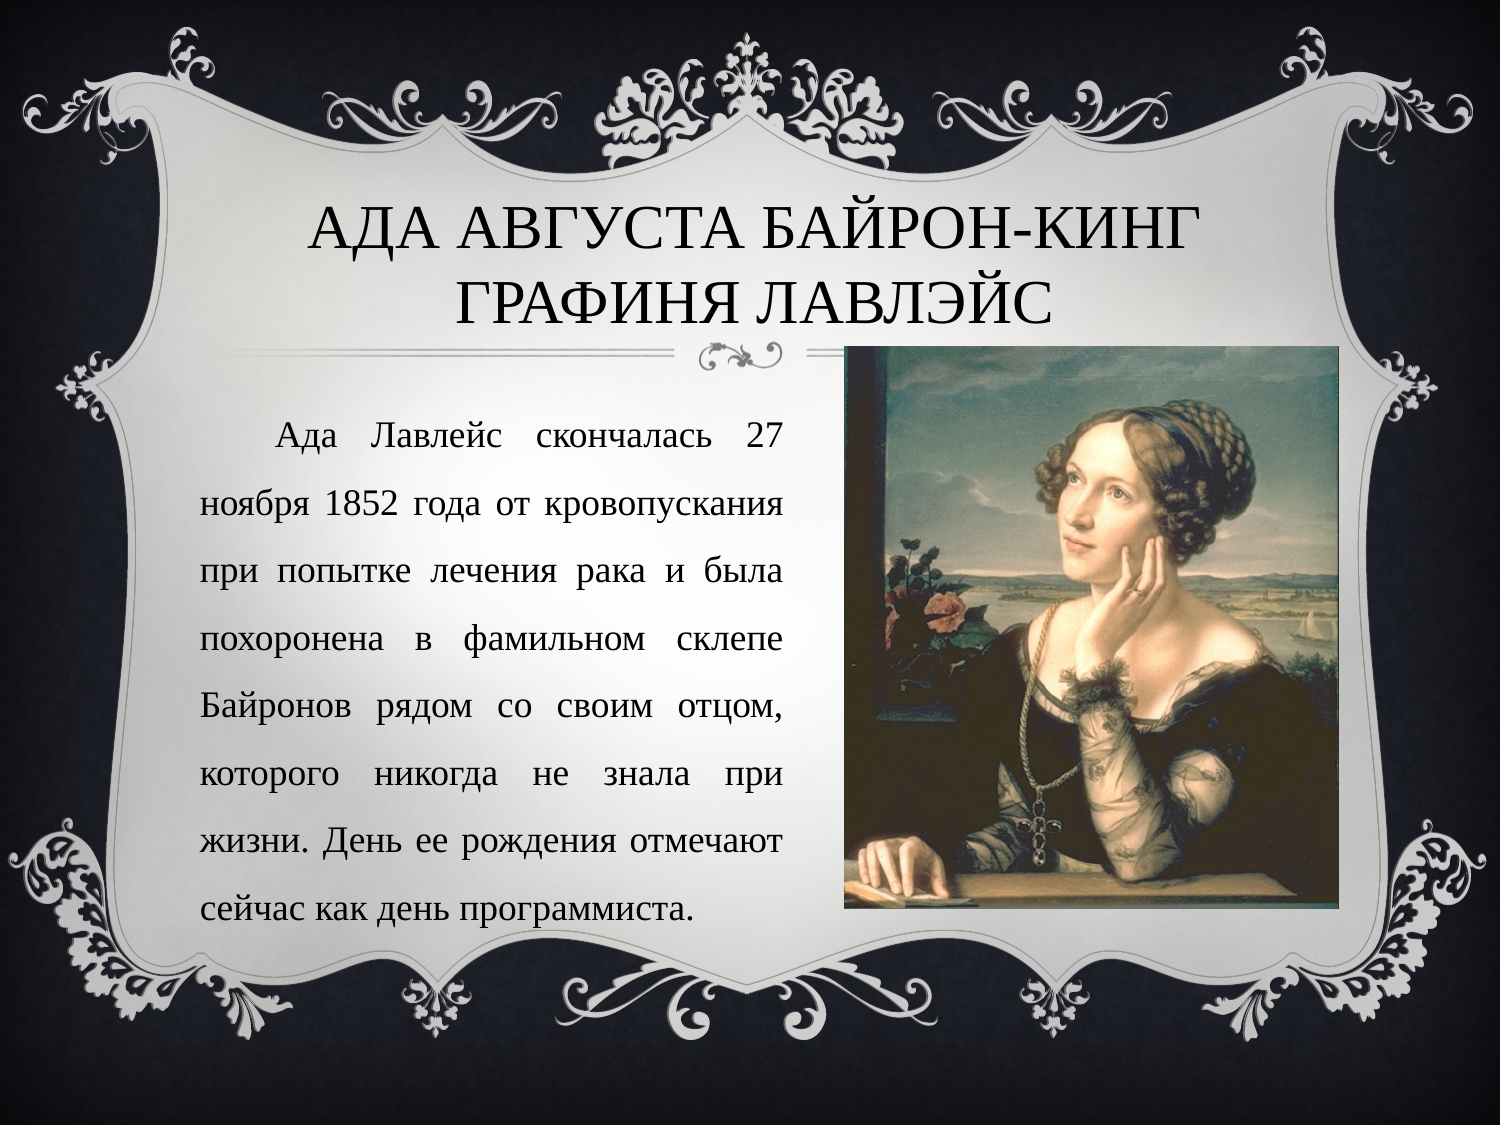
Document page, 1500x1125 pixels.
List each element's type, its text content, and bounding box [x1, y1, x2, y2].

title АДА АВГУСТА БАЙРОН-КИНГ ГРАФИНЯ ЛАВЛЭЙС [230, 186, 1281, 344]
picture [0, 0, 1500, 1125]
list Ада Лавлейс скончалась 27 ноября 1852 года от кровопускания при попытке лечения рака и была похоронена в фамильном склепе Байронов рядом со своим отцом, которого никогда не знала при жизни. День ее рождения отмечают сейчас как день программиста. [184, 380, 800, 909]
